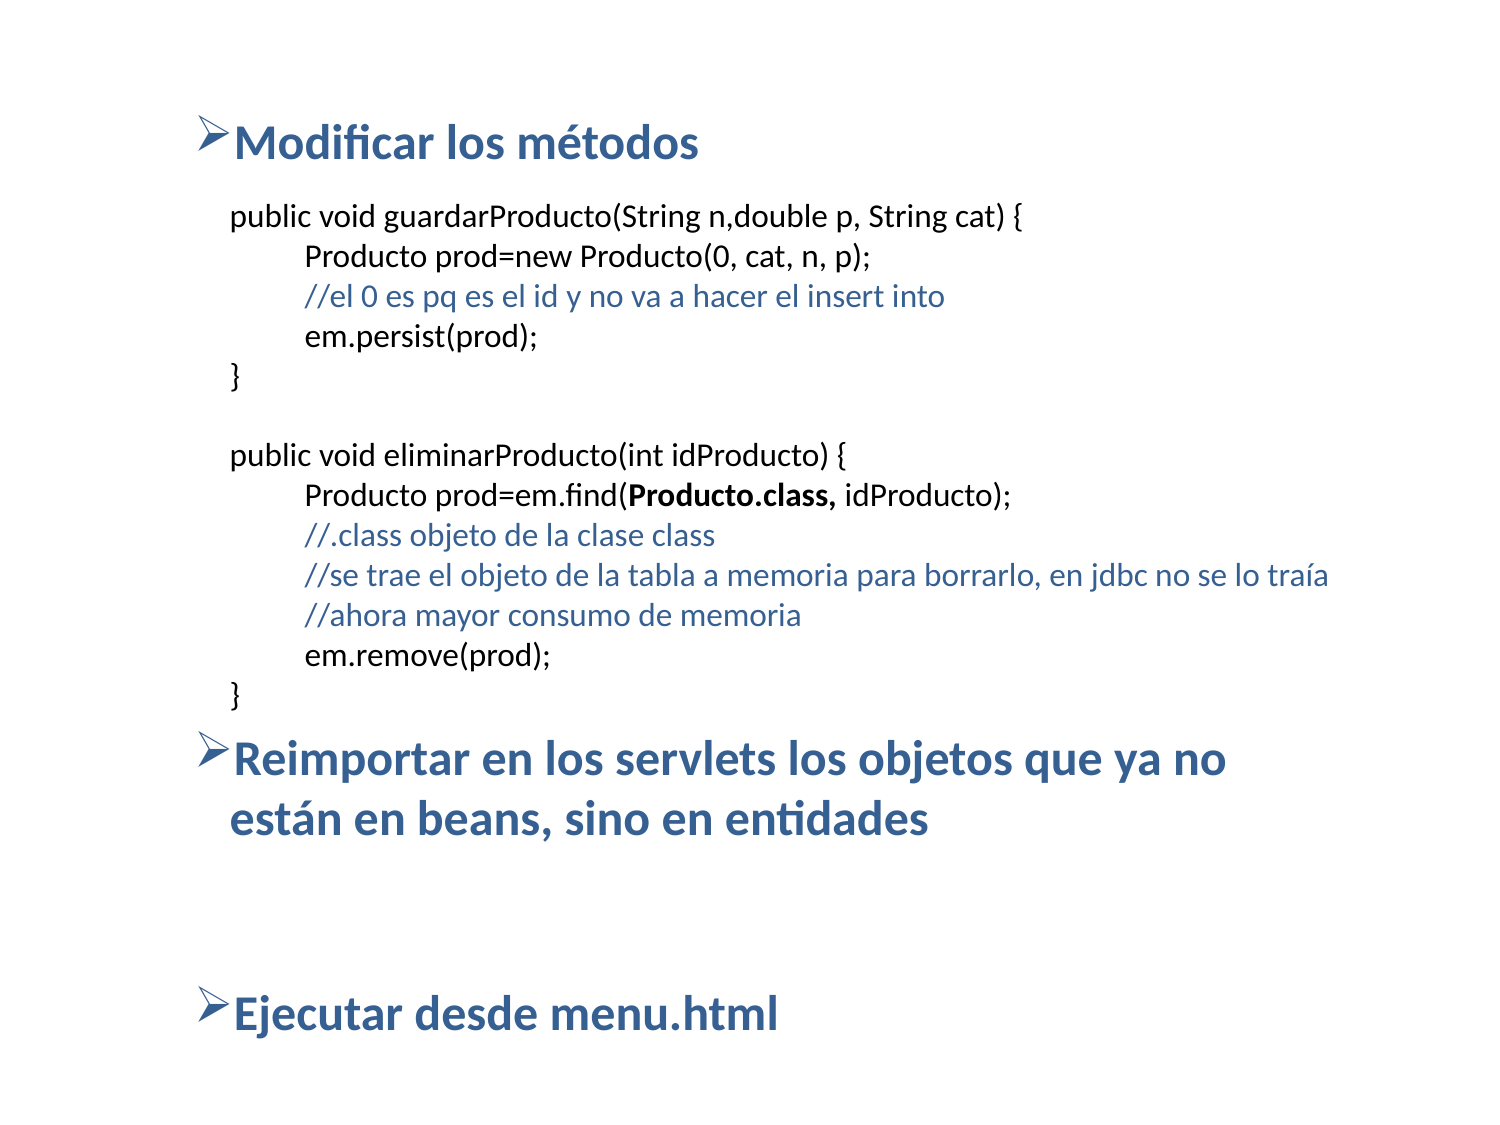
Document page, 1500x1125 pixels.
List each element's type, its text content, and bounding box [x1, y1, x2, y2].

text_box Modificar los métodos public void guardarProducto(String n,double p, String cat) { Producto prod=new Producto(0, cat, n, p); //el 0 es pq es el id y no va a hacer el insert into em.persist(prod); } public void eliminarProducto(int idProducto) { Producto prod=em.find(Producto.class, idProducto); //.class objeto de la clase class //se trae el objeto de la tabla a memoria para borrarlo, en jdbc no se lo traía //ahora mayor consumo de memoria em.remove(prod); } Reimportar en los servlets los objetos que ya no están en beans, sino en entidades Ejecutar desde menu.html [64, 101, 1365, 303]
